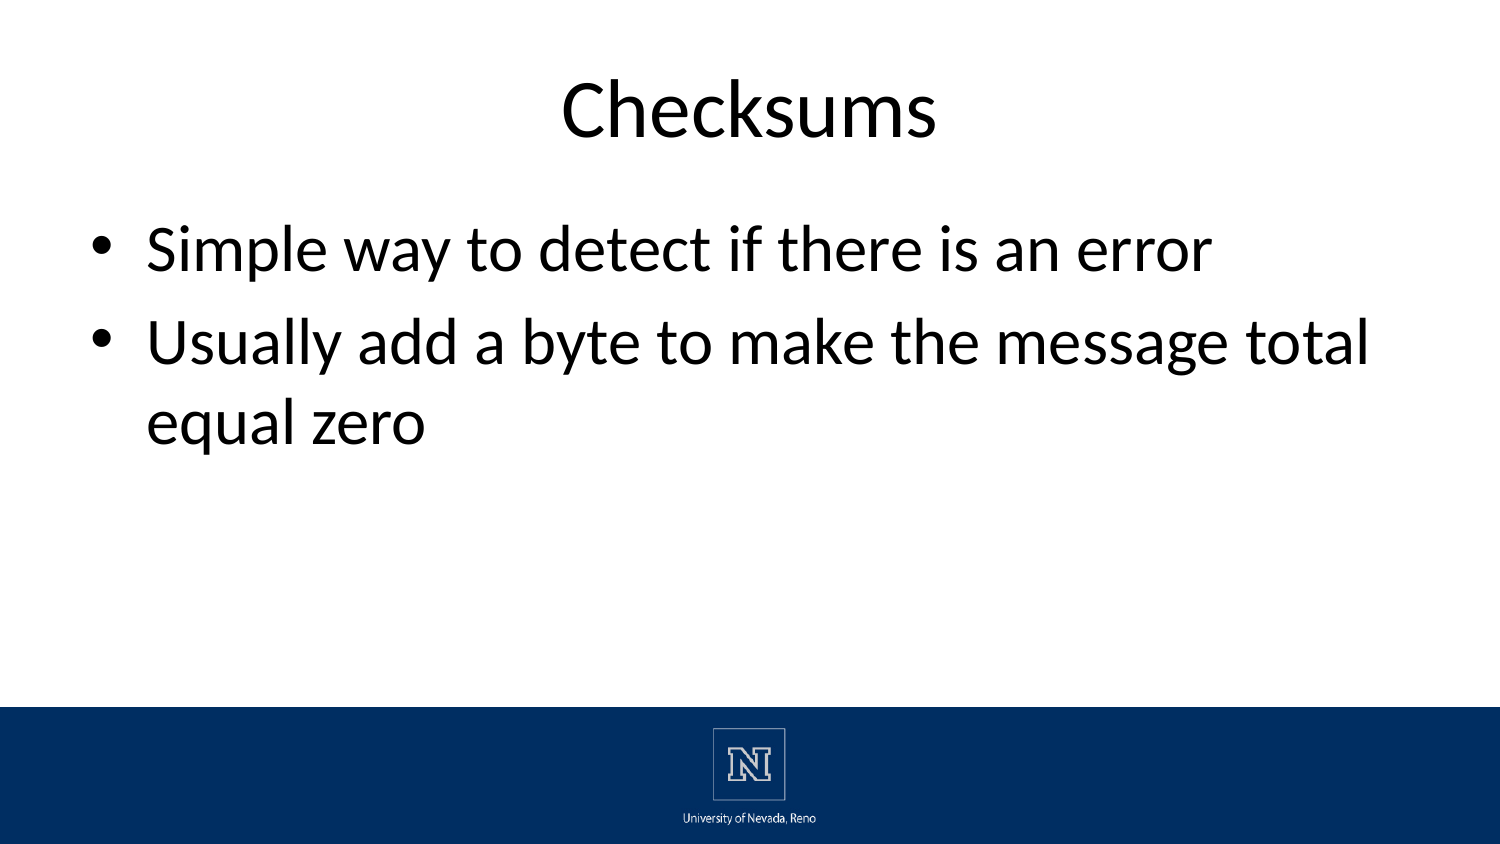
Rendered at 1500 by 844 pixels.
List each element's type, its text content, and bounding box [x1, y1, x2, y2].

picture [0, 707, 1500, 844]
title Checksums [75, 33, 1425, 175]
list Simple way to detect if there is an error Usually add a byte to make the message total equal zero [75, 196, 1425, 754]
